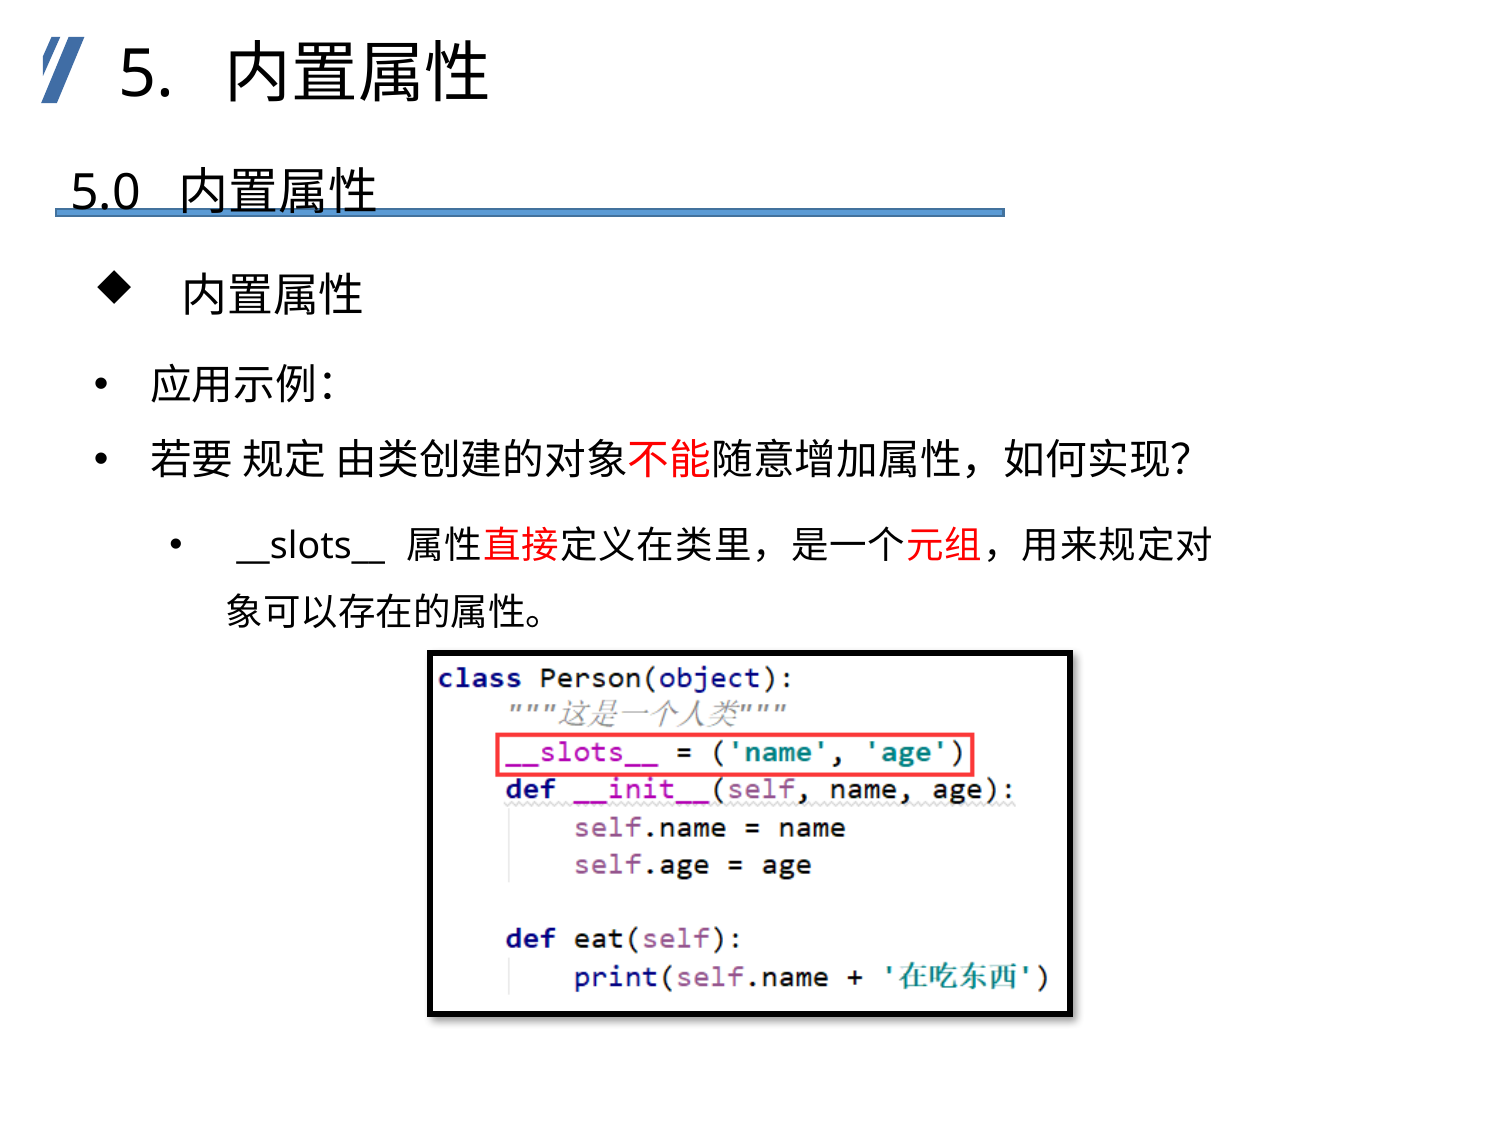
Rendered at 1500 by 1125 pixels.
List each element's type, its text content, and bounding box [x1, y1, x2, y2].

text_box 内置属性 应用示例： 若要 规定 由类创建的对象不能随意增加属性，如何实现？ [79, 230, 1422, 566]
text_box __slots__ 属性直接定义在类里，是一个元组，用来规定对象可以存在的属性。 [154, 490, 1228, 641]
text_box 5. 内置属性 [103, 30, 1228, 119]
text_box 5.0 内置属性 [55, 122, 873, 227]
picture [433, 656, 1067, 1012]
text_box [873, 208, 1005, 217]
